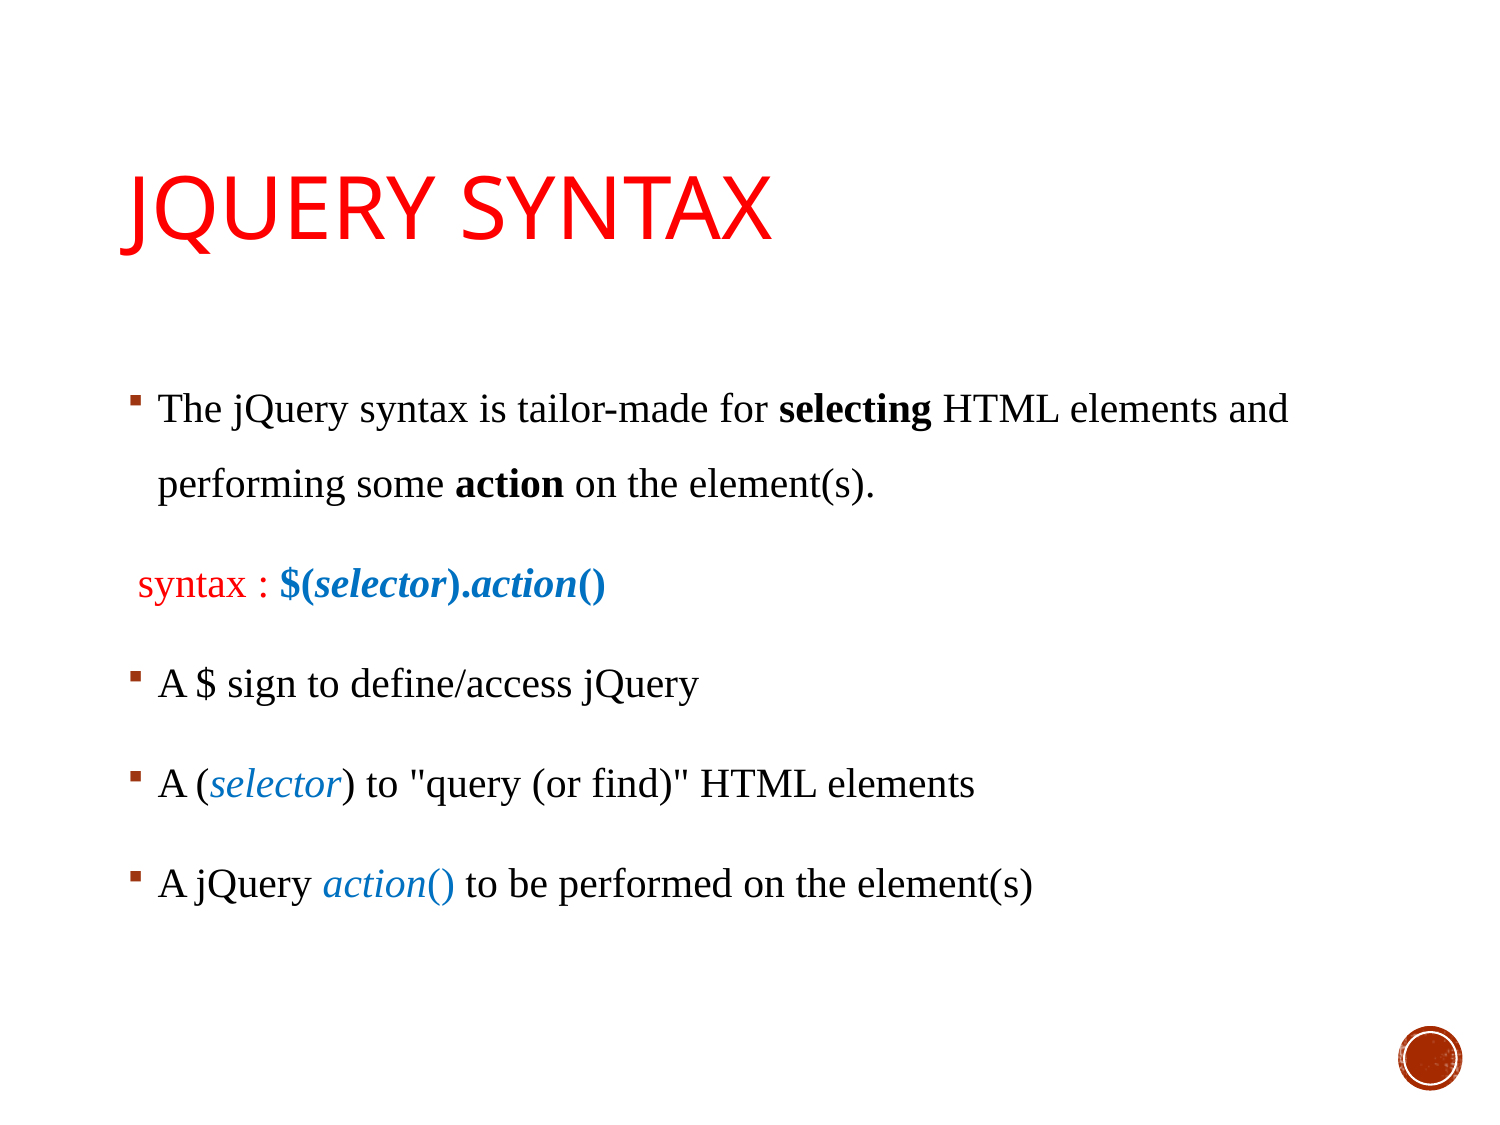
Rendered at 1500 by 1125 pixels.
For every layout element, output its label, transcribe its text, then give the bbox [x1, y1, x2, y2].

title jQuery Syntax [112, 79, 1388, 344]
list The jQuery syntax is tailor-made for selecting HTML elements and performing some action on the element(s). syntax : $(selector).action() A $ sign to define/access jQuery A (selector) to "query (or find)" HTML elements A jQuery action() to be performed on the element(s) [112, 348, 1388, 1013]
